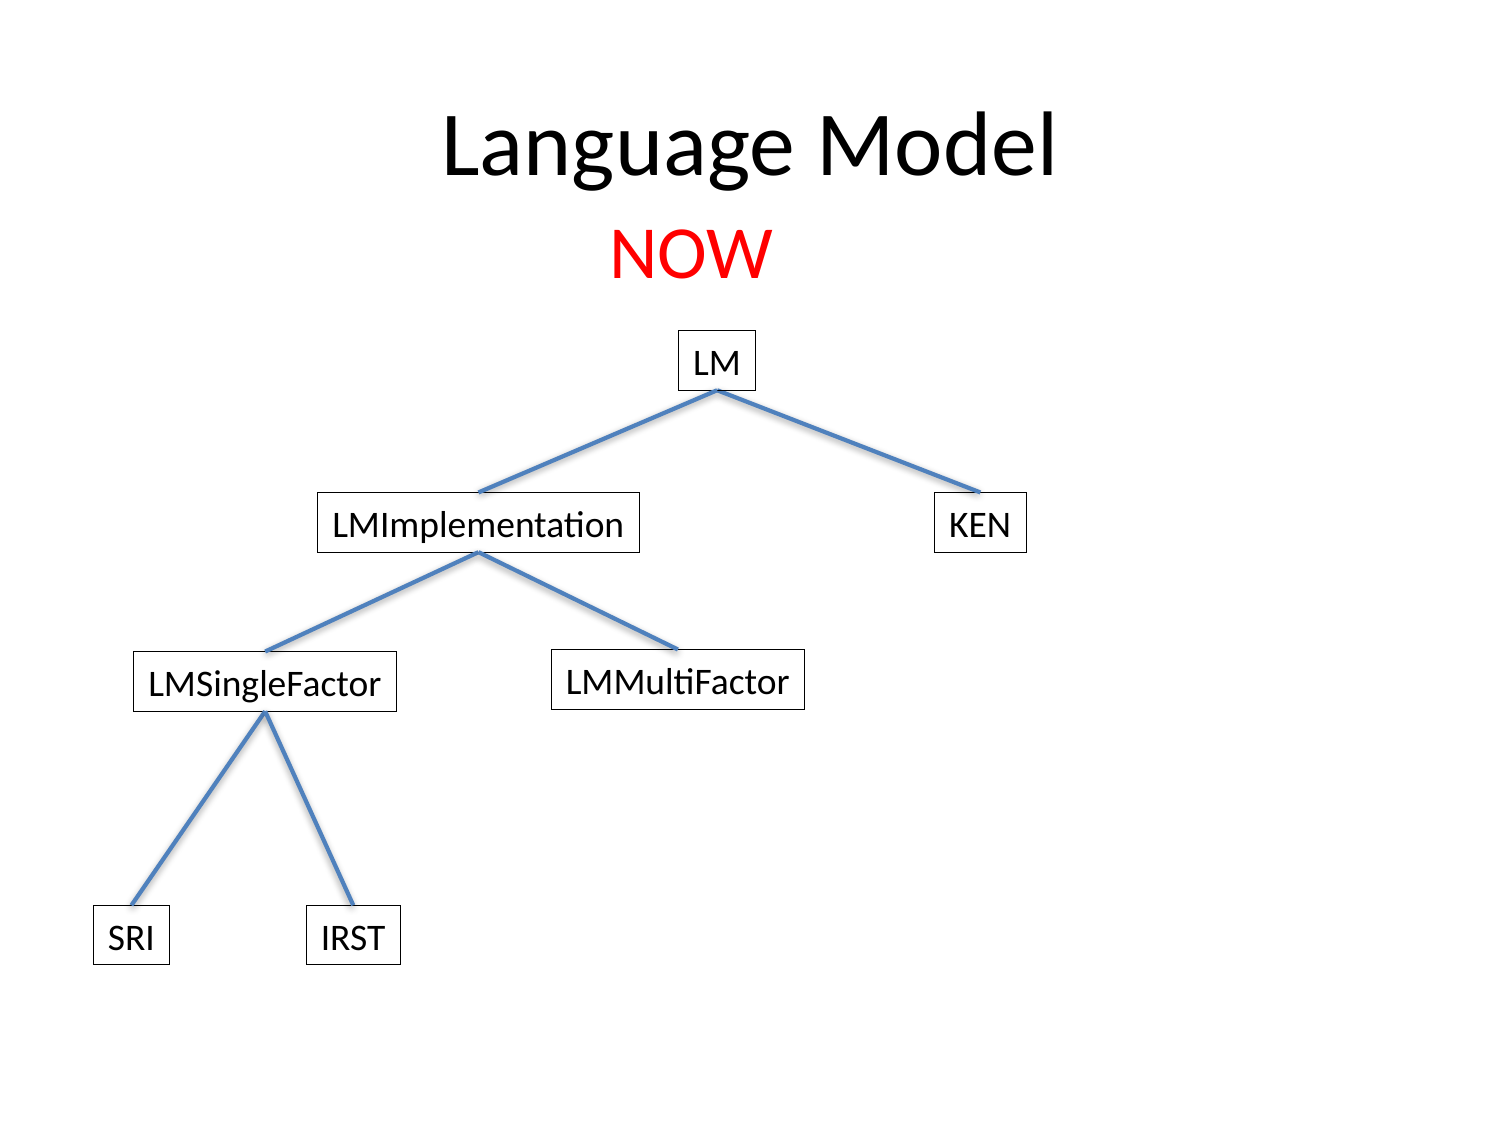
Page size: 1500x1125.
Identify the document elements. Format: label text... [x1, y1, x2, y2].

text_box LMSingleFactor [133, 651, 397, 712]
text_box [478, 390, 718, 493]
text_box LMMultiFactor [551, 649, 805, 710]
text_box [718, 390, 981, 493]
text_box KEN [934, 492, 1027, 553]
text_box LM [678, 330, 756, 389]
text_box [478, 552, 679, 650]
text_box SRI [93, 905, 170, 965]
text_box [264, 711, 354, 906]
text_box NOW [594, 195, 789, 301]
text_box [264, 552, 477, 652]
text_box LMImplementation [317, 492, 640, 551]
title Language Model [75, 45, 1425, 233]
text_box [131, 711, 263, 906]
text_box IRST [306, 905, 401, 965]
